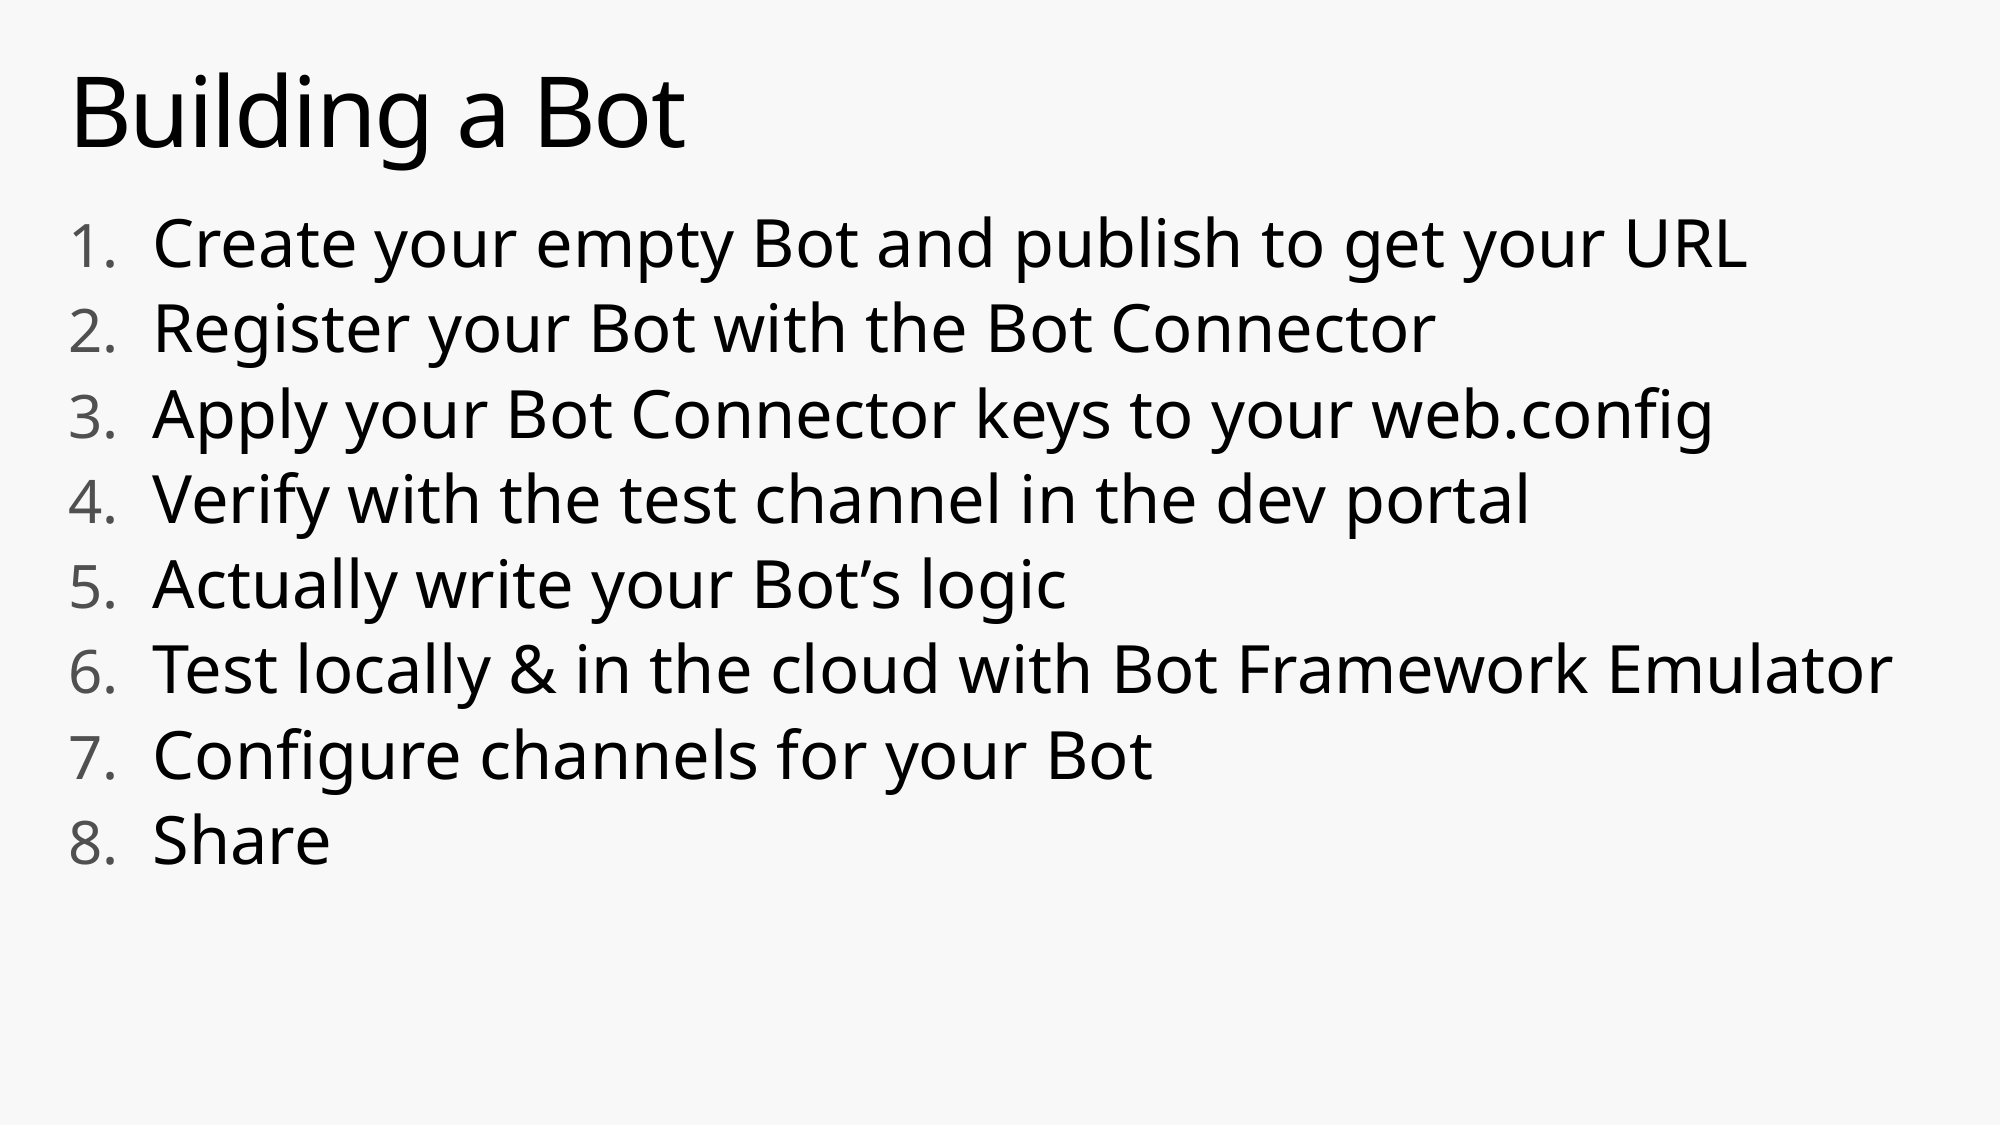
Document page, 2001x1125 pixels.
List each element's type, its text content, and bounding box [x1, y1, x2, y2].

title Building a Bot [44, 47, 1957, 196]
list Create your empty Bot and publish to get your URL Register your Bot with the Bot Connector Apply your Bot Connector keys to your web.config Verify with the test channel in the dev portal Actually write your Bot’s logic Test locally & in the cloud with Bot Framework Emulator Configure channels for your Bot Share [44, 196, 1956, 1009]
